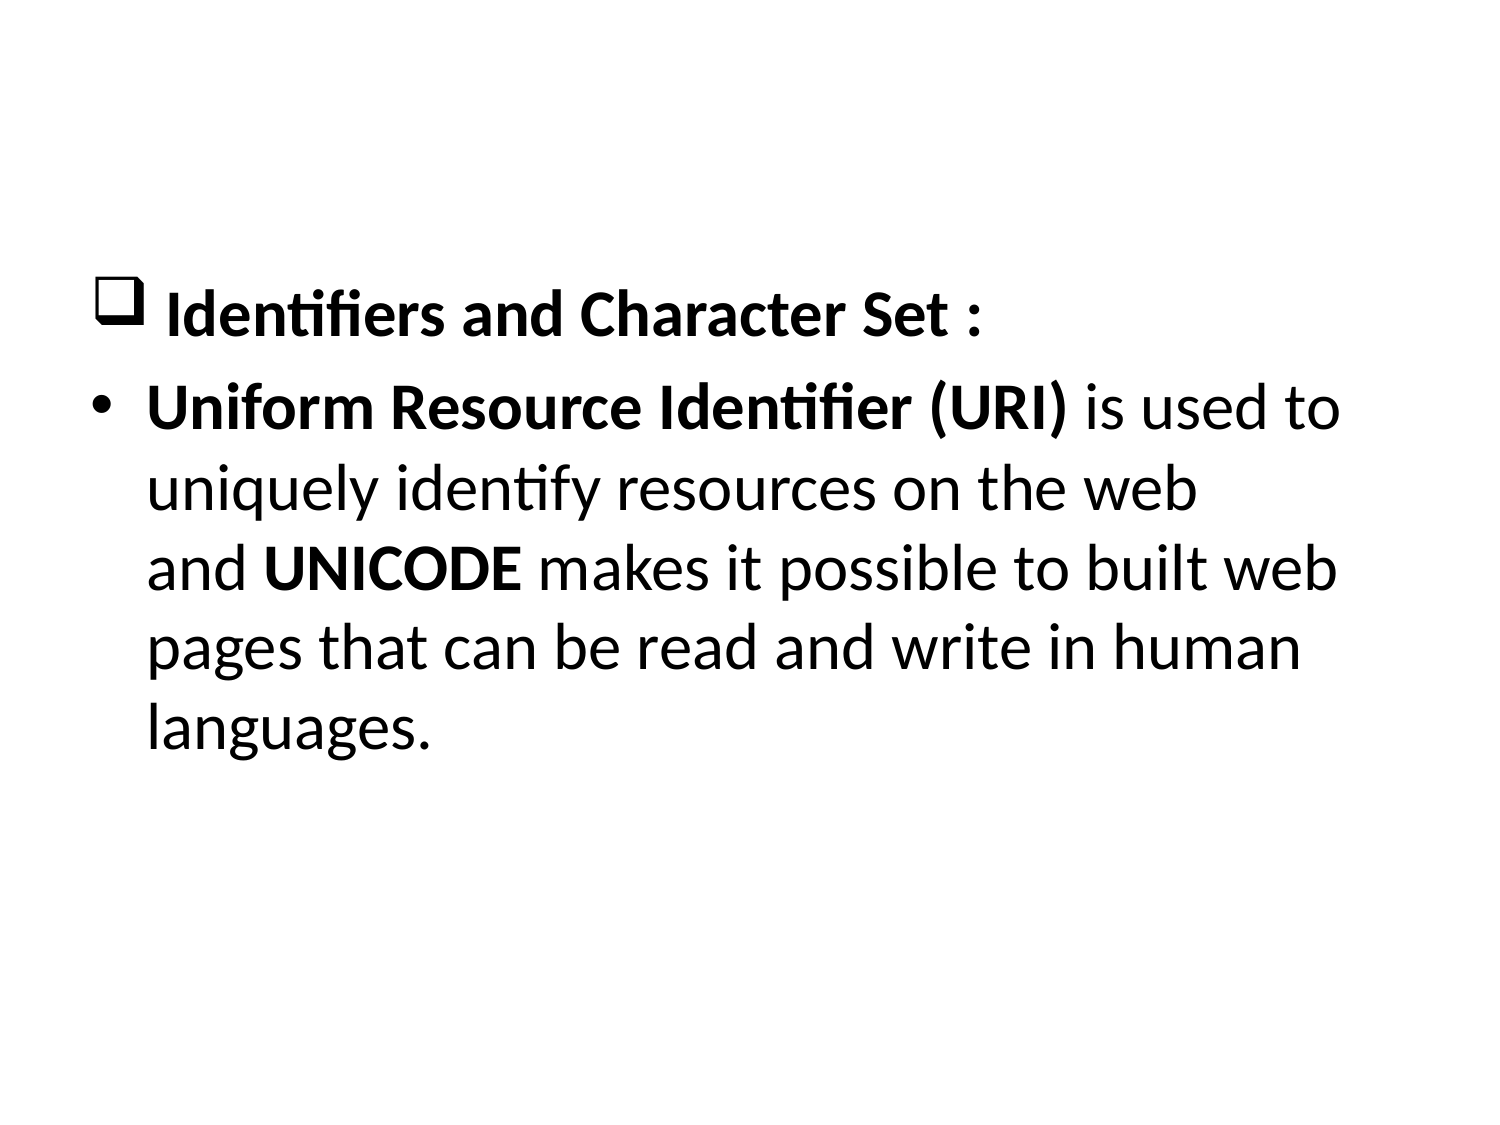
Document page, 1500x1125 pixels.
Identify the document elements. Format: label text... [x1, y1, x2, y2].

list Identifiers and Character Set : Uniform Resource Identifier (URI) is used to uniquely identify resources on the web and UNICODE makes it possible to built web pages that can be read and write in human languages. [75, 262, 1425, 1005]
